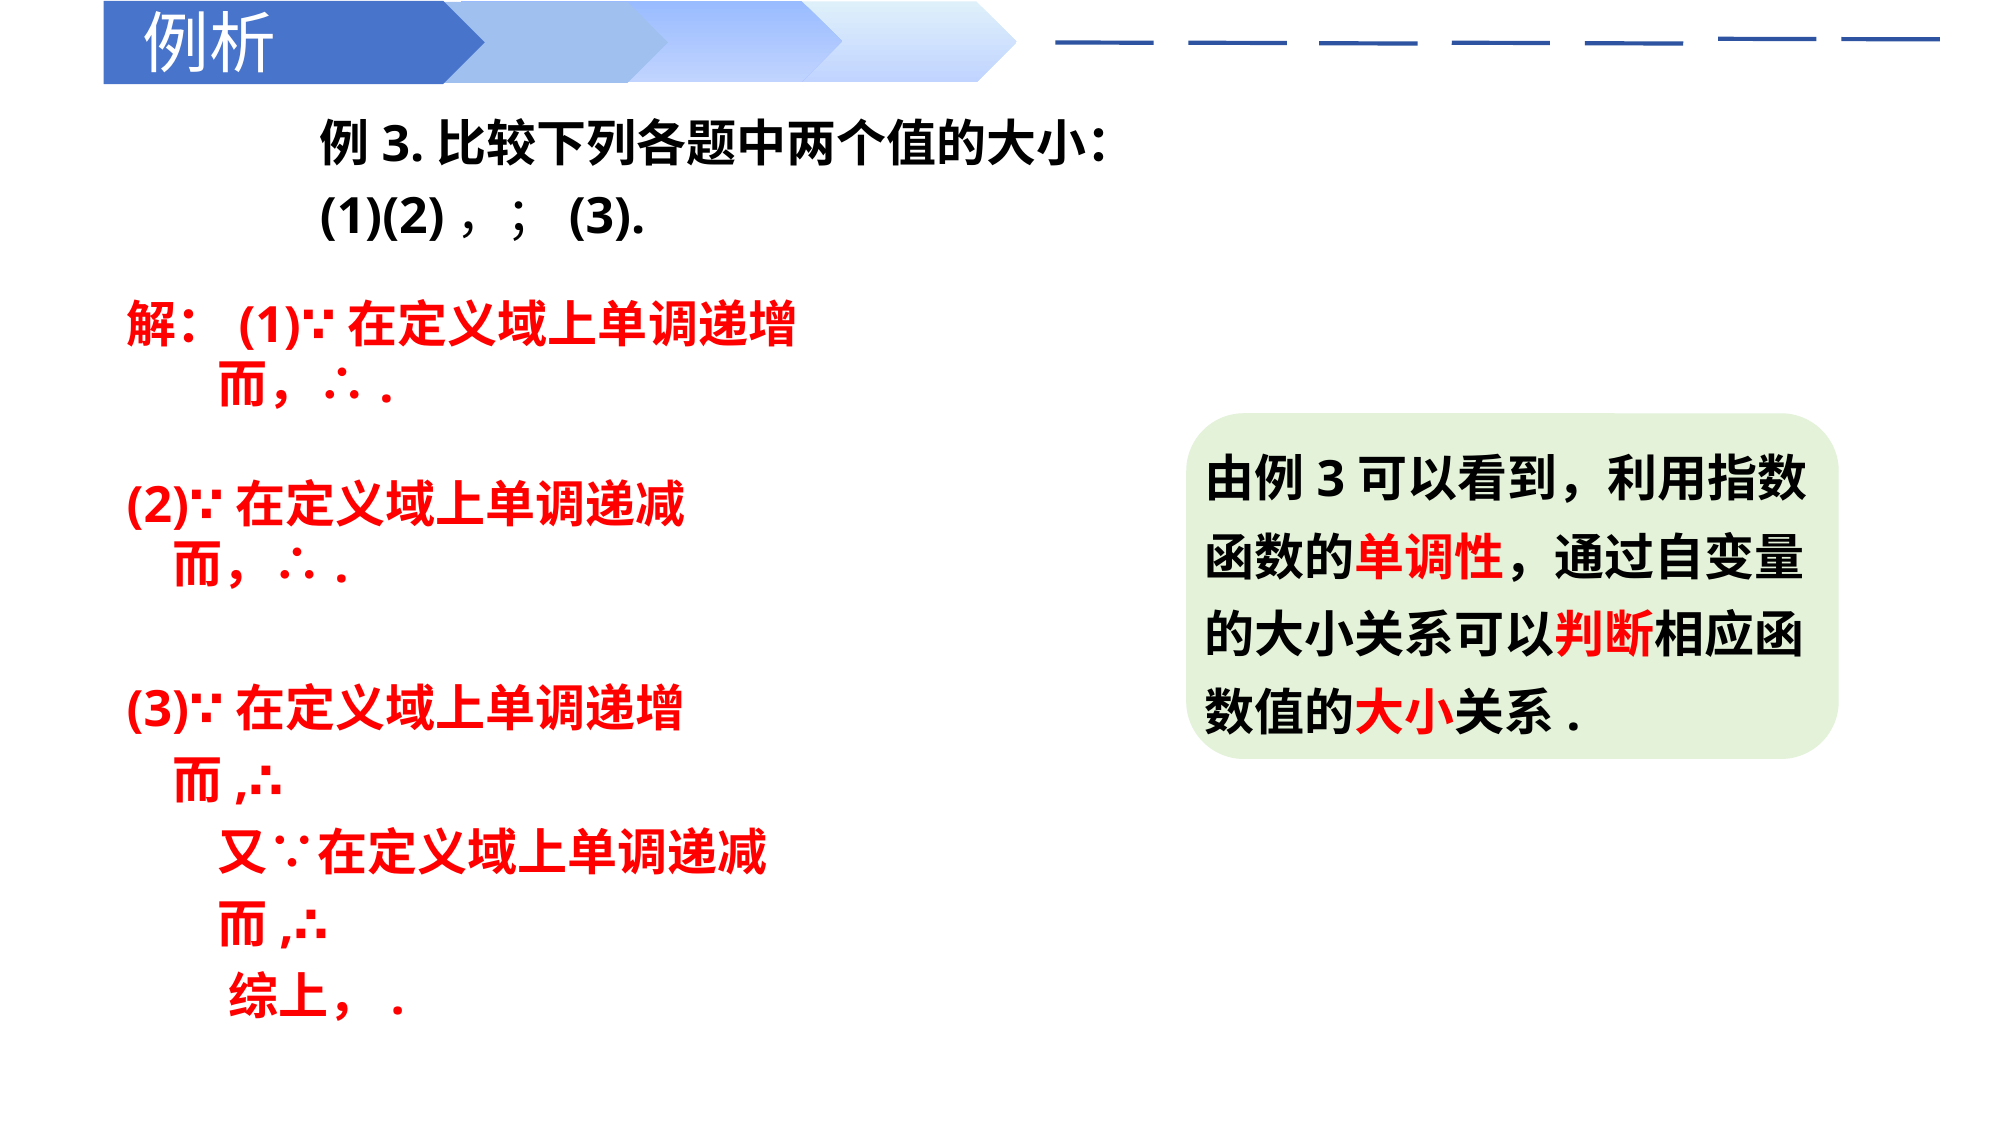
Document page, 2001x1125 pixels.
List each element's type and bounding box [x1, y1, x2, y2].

text_box [103, 0, 1941, 90]
text_box [1185, 412, 1840, 760]
